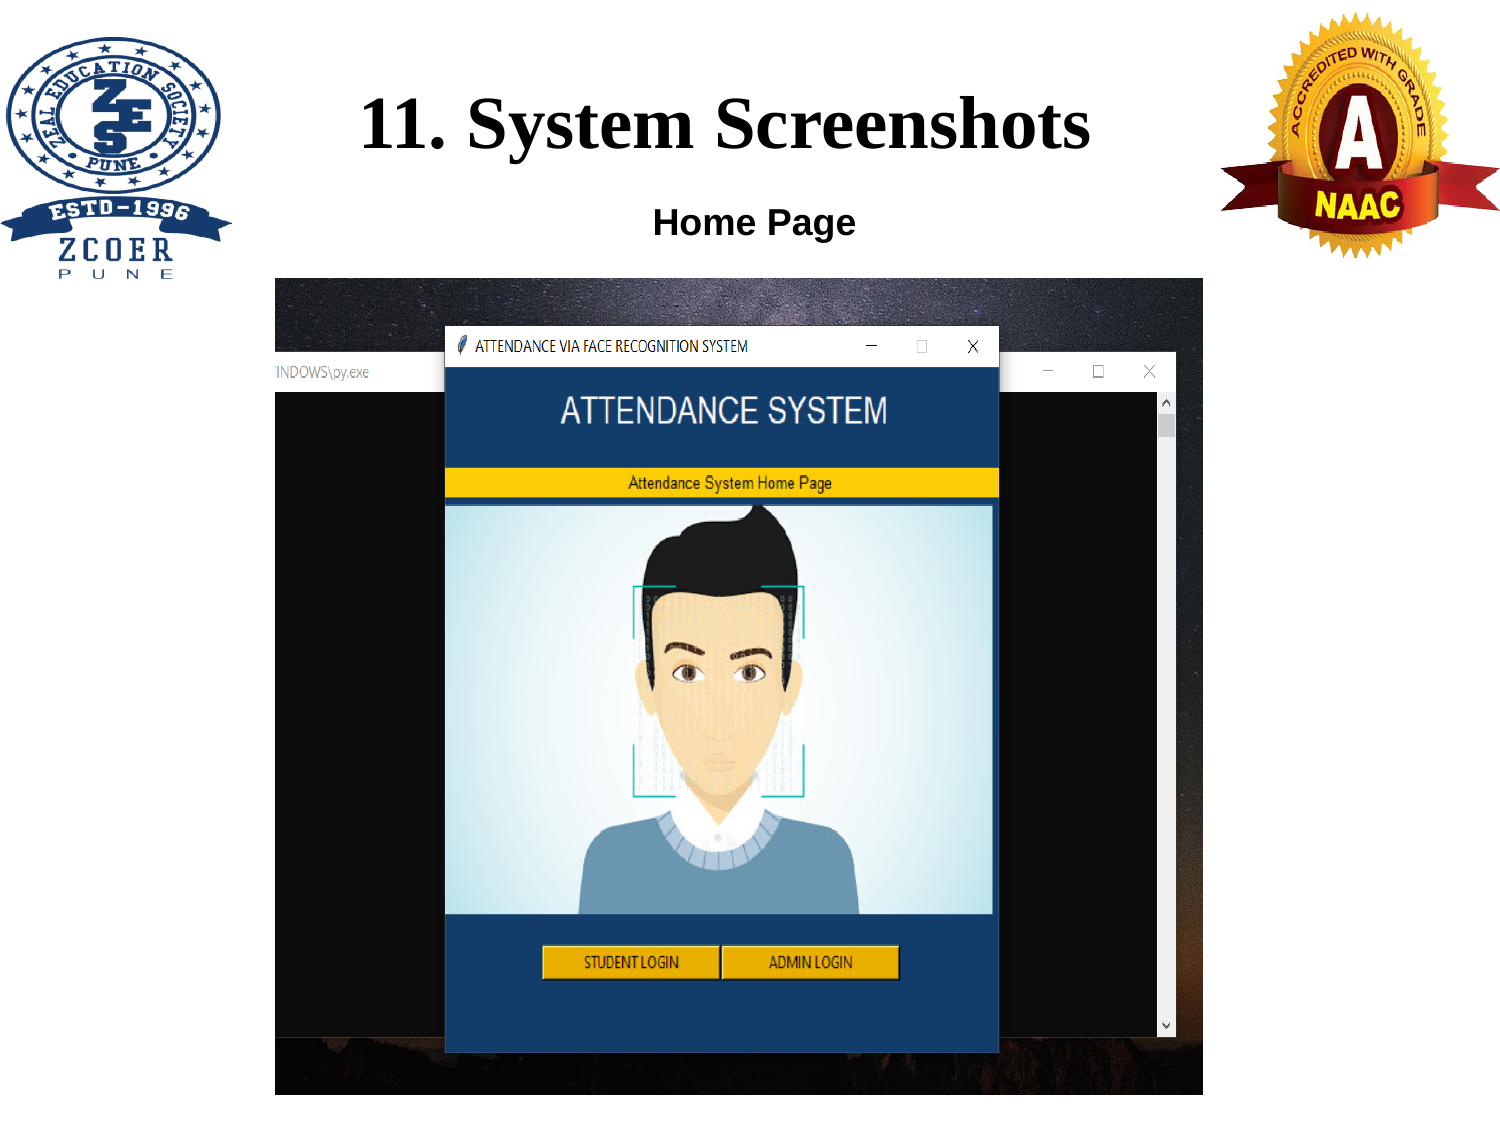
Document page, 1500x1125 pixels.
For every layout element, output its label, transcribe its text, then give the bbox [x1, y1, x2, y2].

text_box Home Page [637, 190, 913, 251]
title 11. System Screenshots [234, 37, 1213, 200]
picture [0, 37, 232, 280]
picture [1218, 0, 1500, 258]
picture [274, 278, 1500, 1125]
